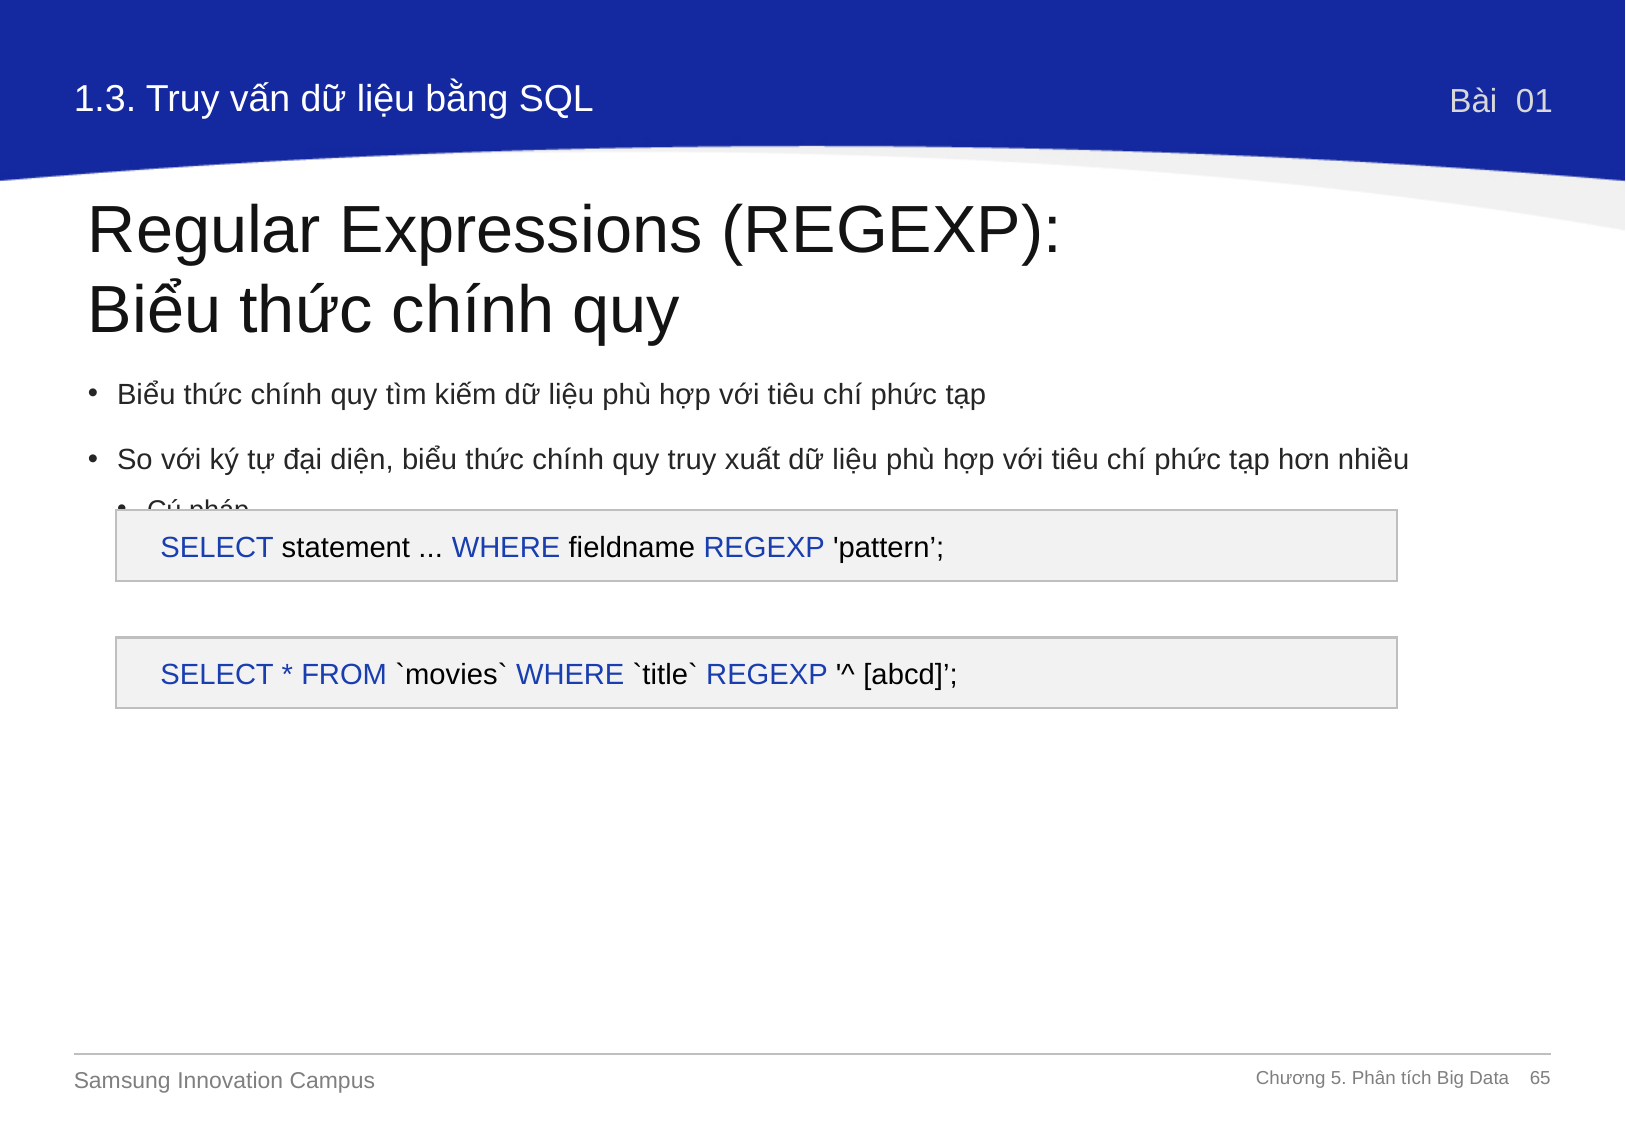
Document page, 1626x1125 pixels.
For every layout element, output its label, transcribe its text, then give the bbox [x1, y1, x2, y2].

list Regular Expressions (REGEXP): Biểu thức chính quy [87, 225, 1531, 307]
list 1.3. Truy vấn dữ liệu bằng SQL [73, 73, 1396, 119]
list Biểu thức chính quy tìm kiếm dữ liệu phù hợp với tiêu chí phức tạp So với ký tự đại diện, biểu thức chính quy truy xuất dữ liệu phù hợp với tiêu chí phức tạp hơn nhiều Cú pháp Ví dụ [87, 365, 1531, 516]
text_box SELECT statement ... WHERE fieldname REGEXP 'pattern’; [115, 510, 1398, 582]
text_box SELECT * FROM `movies` WHERE `title` REGEXP '^ [abcd]’; [115, 637, 1398, 709]
picture [0, 0, 1625, 1125]
list Bài 01 [1423, 79, 1554, 120]
